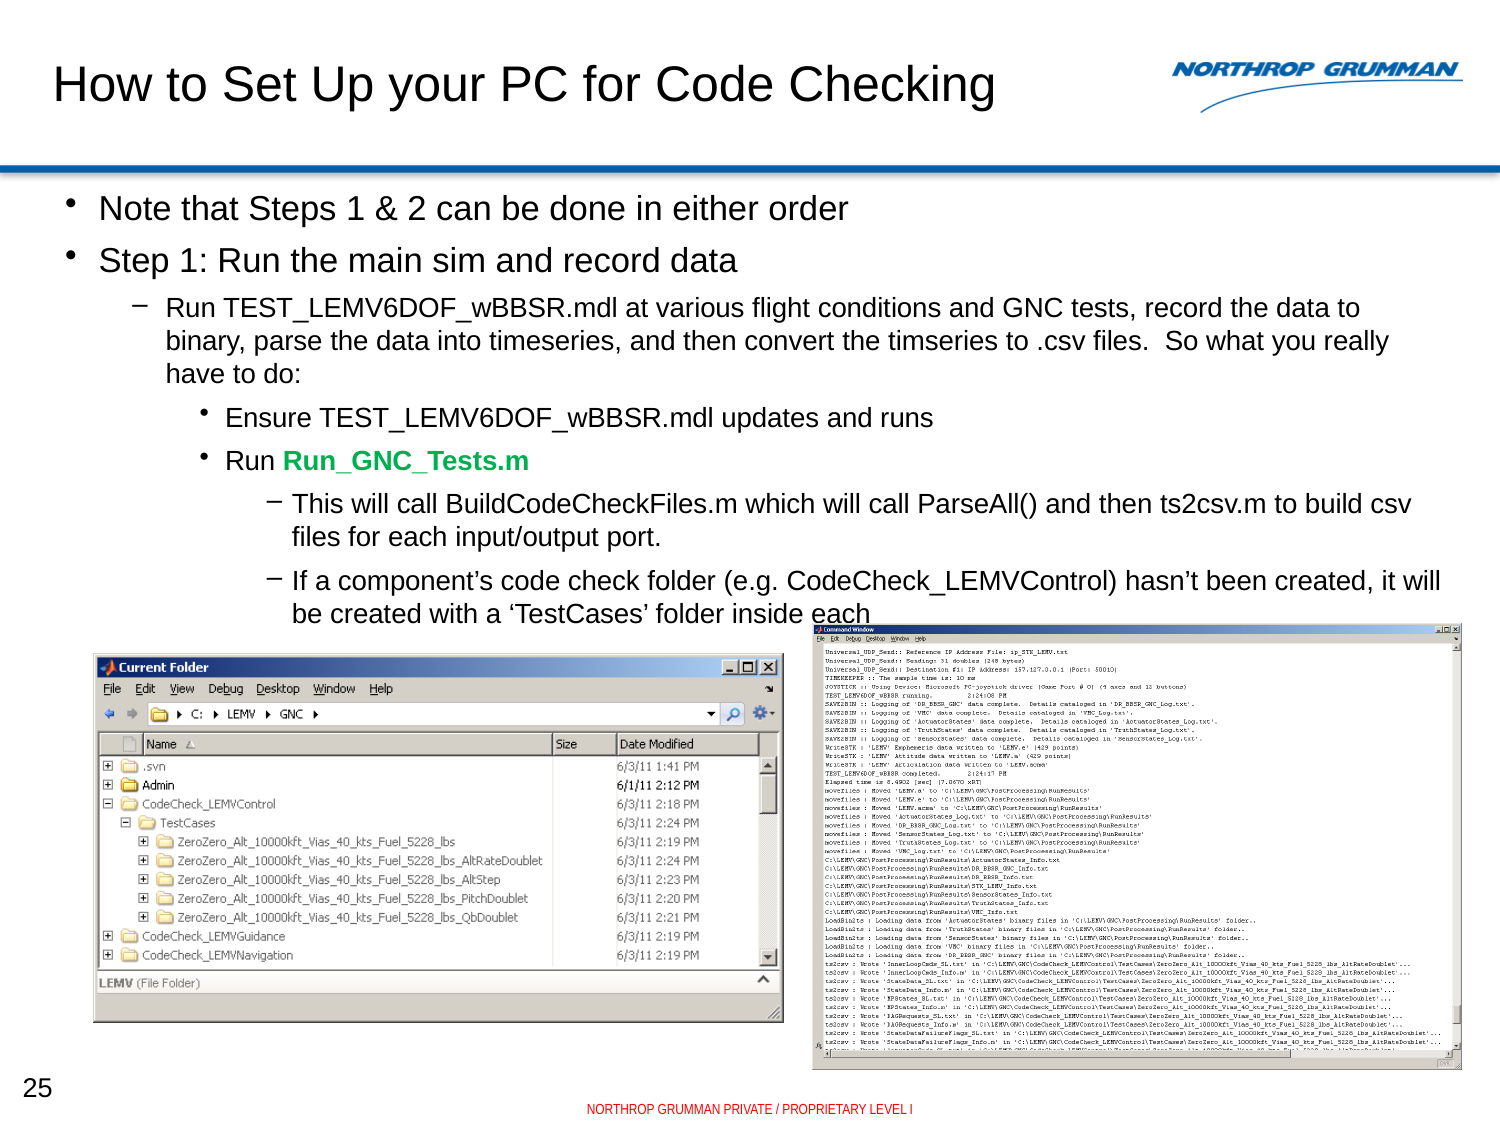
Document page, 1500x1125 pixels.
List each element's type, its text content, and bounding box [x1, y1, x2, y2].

picture [812, 623, 1462, 1071]
slide_number 25 [4, 1062, 71, 1112]
title How to Set Up your PC for Code Checking [37, 12, 1138, 151]
picture [1172, 62, 1463, 113]
picture [92, 653, 784, 1023]
footer NORTHROP GRUMMAN PRIVATE / PROPRIETARY LEVEL I [417, 1092, 1083, 1125]
list Note that Steps 1 & 2 can be done in either order Step 1: Run the main sim and record data Run TEST_LEMV6DOF_wBBSR.mdl at various flight conditions and GNC tests, record the data to binary, parse the data into timeseries, and then convert the timseries to .csv files. So what you really have to do: Ensure TEST_LEMV6DOF_wBBSR.mdl updates and runs Run Run_GNC_Tests.m This will call BuildCodeCheckFiles.m which will call ParseAll() and then ts2csv.m to build csv files for each input/output port. If a component’s code check folder (e.g. CodeCheck_LEMVControl) hasn’t been created, it will be created with a ‘TestCases’ folder inside each [49, 178, 1465, 639]
